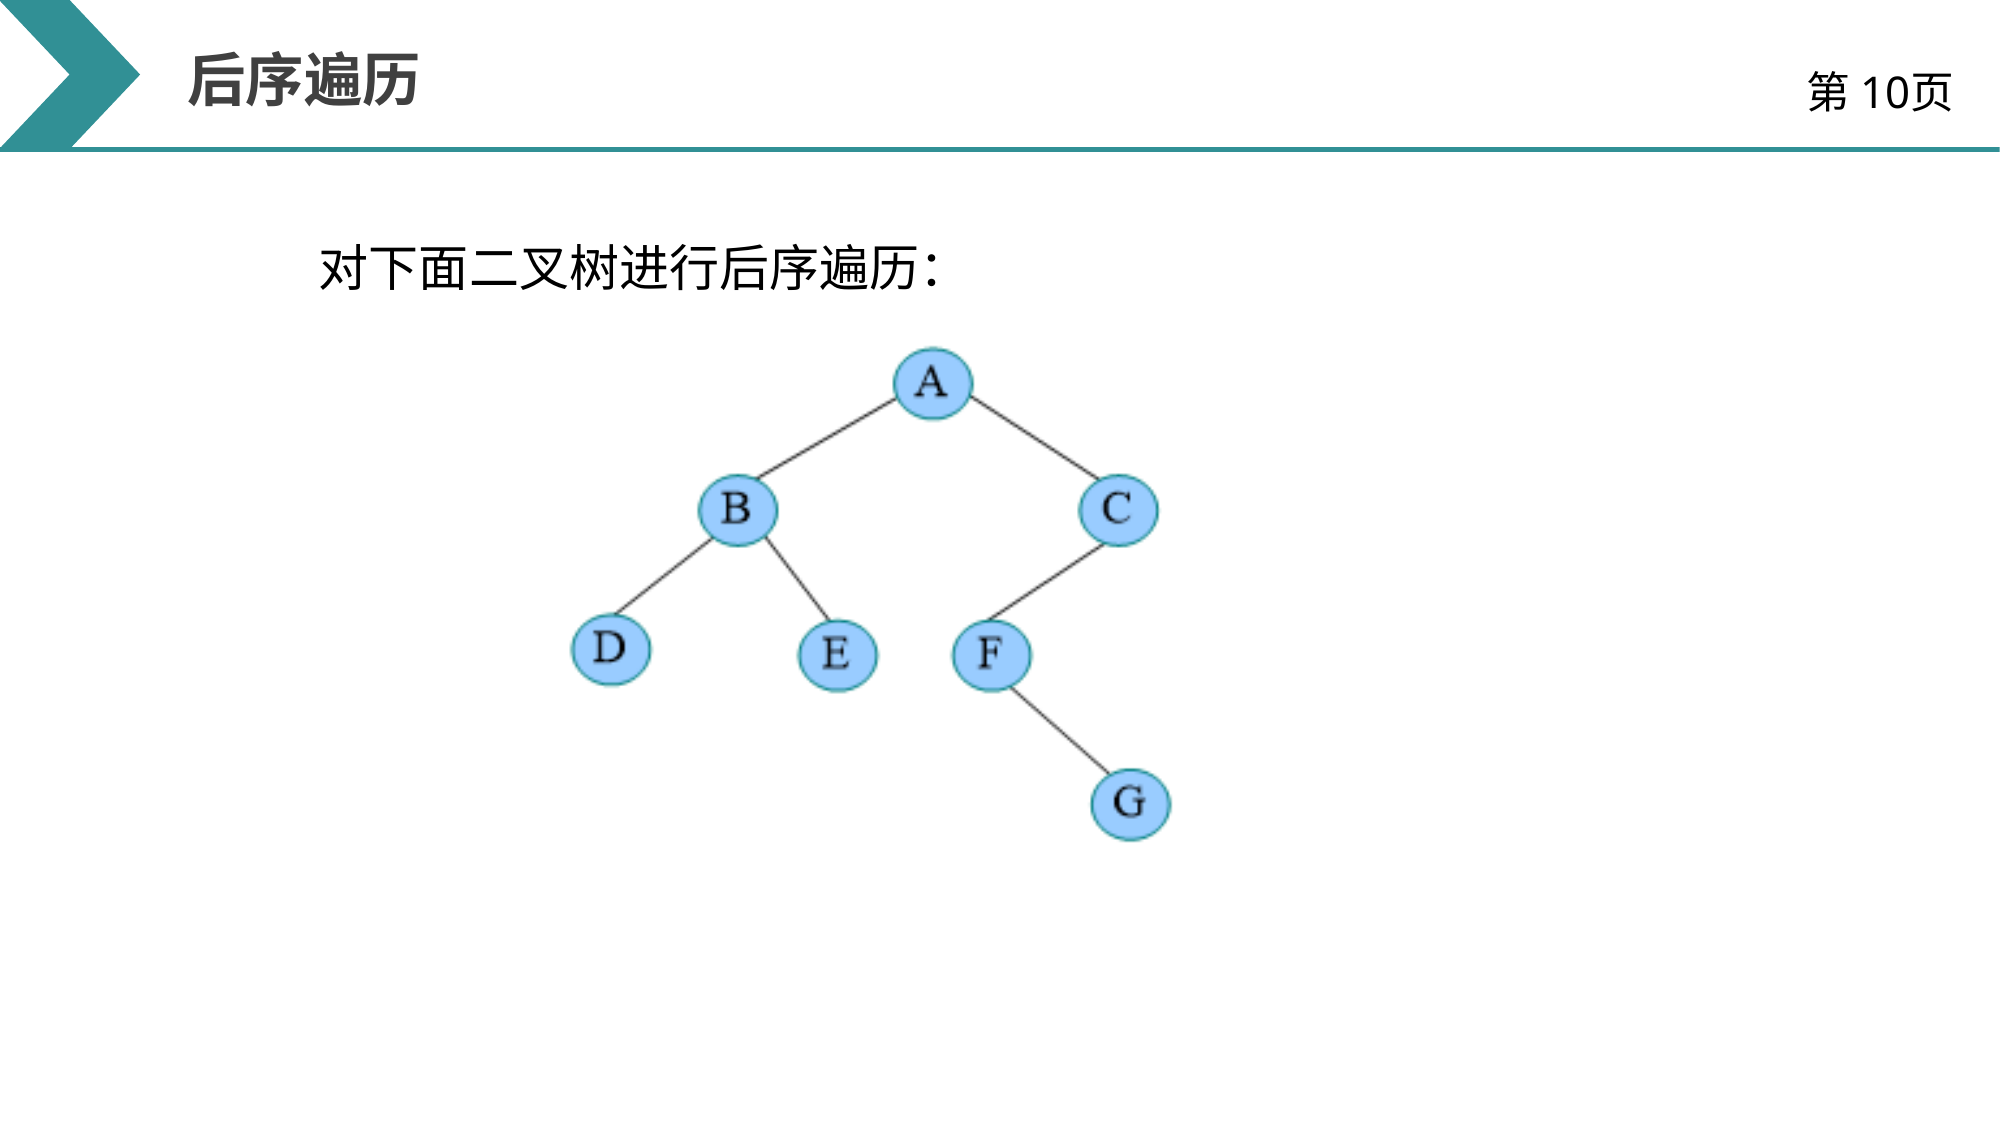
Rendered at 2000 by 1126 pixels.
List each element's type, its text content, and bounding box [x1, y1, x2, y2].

text_box [0, 0, 142, 148]
picture [550, 342, 1201, 845]
text_box 后序遍历 [173, 35, 823, 121]
text_box 对下面二叉树进行后序遍历： [197, 198, 1803, 304]
